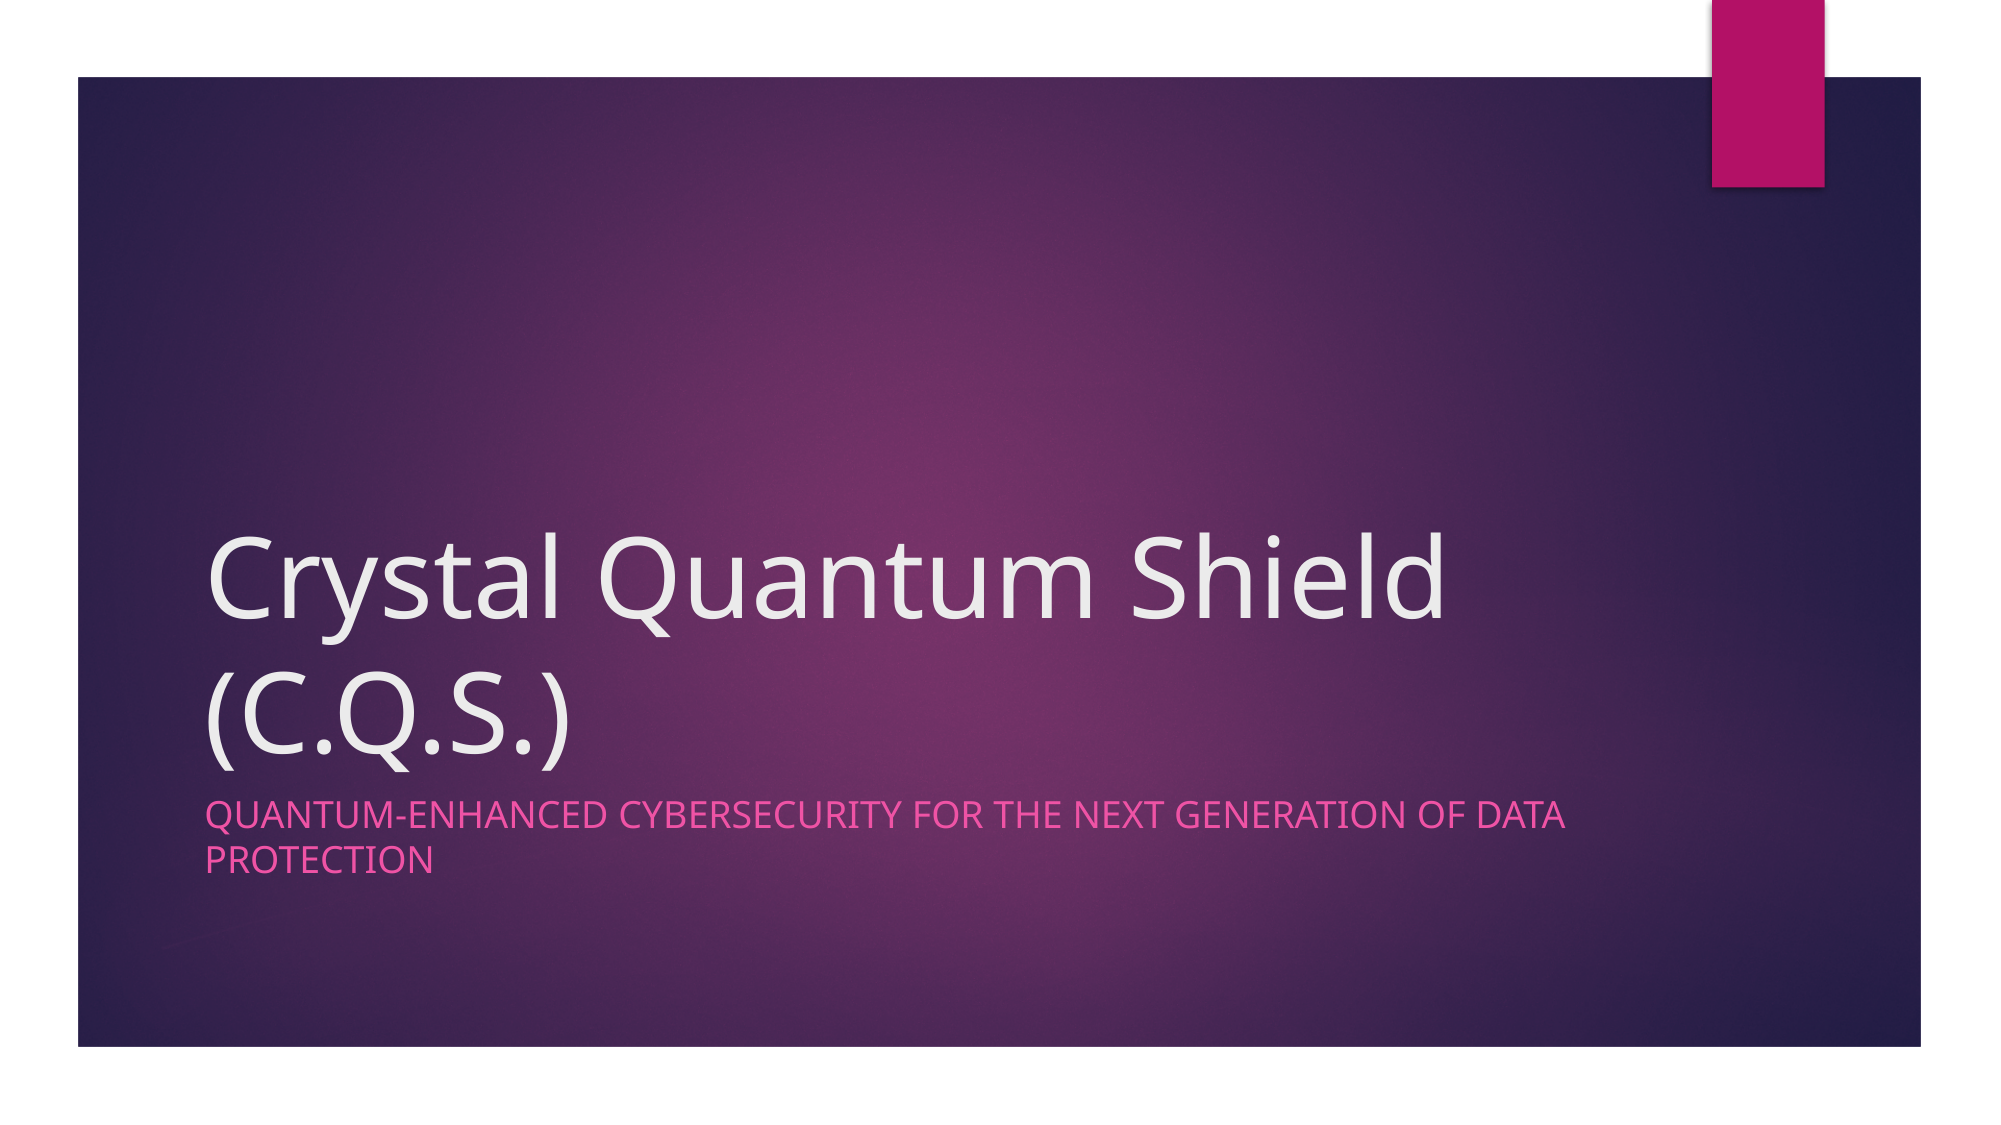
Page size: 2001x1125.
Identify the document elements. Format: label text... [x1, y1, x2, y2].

title Crystal Quantum Shield (C.Q.S.) [189, 344, 1638, 783]
subtitle Quantum-Enhanced Cybersecurity for the Next Generation of Data Protection [189, 783, 1638, 925]
